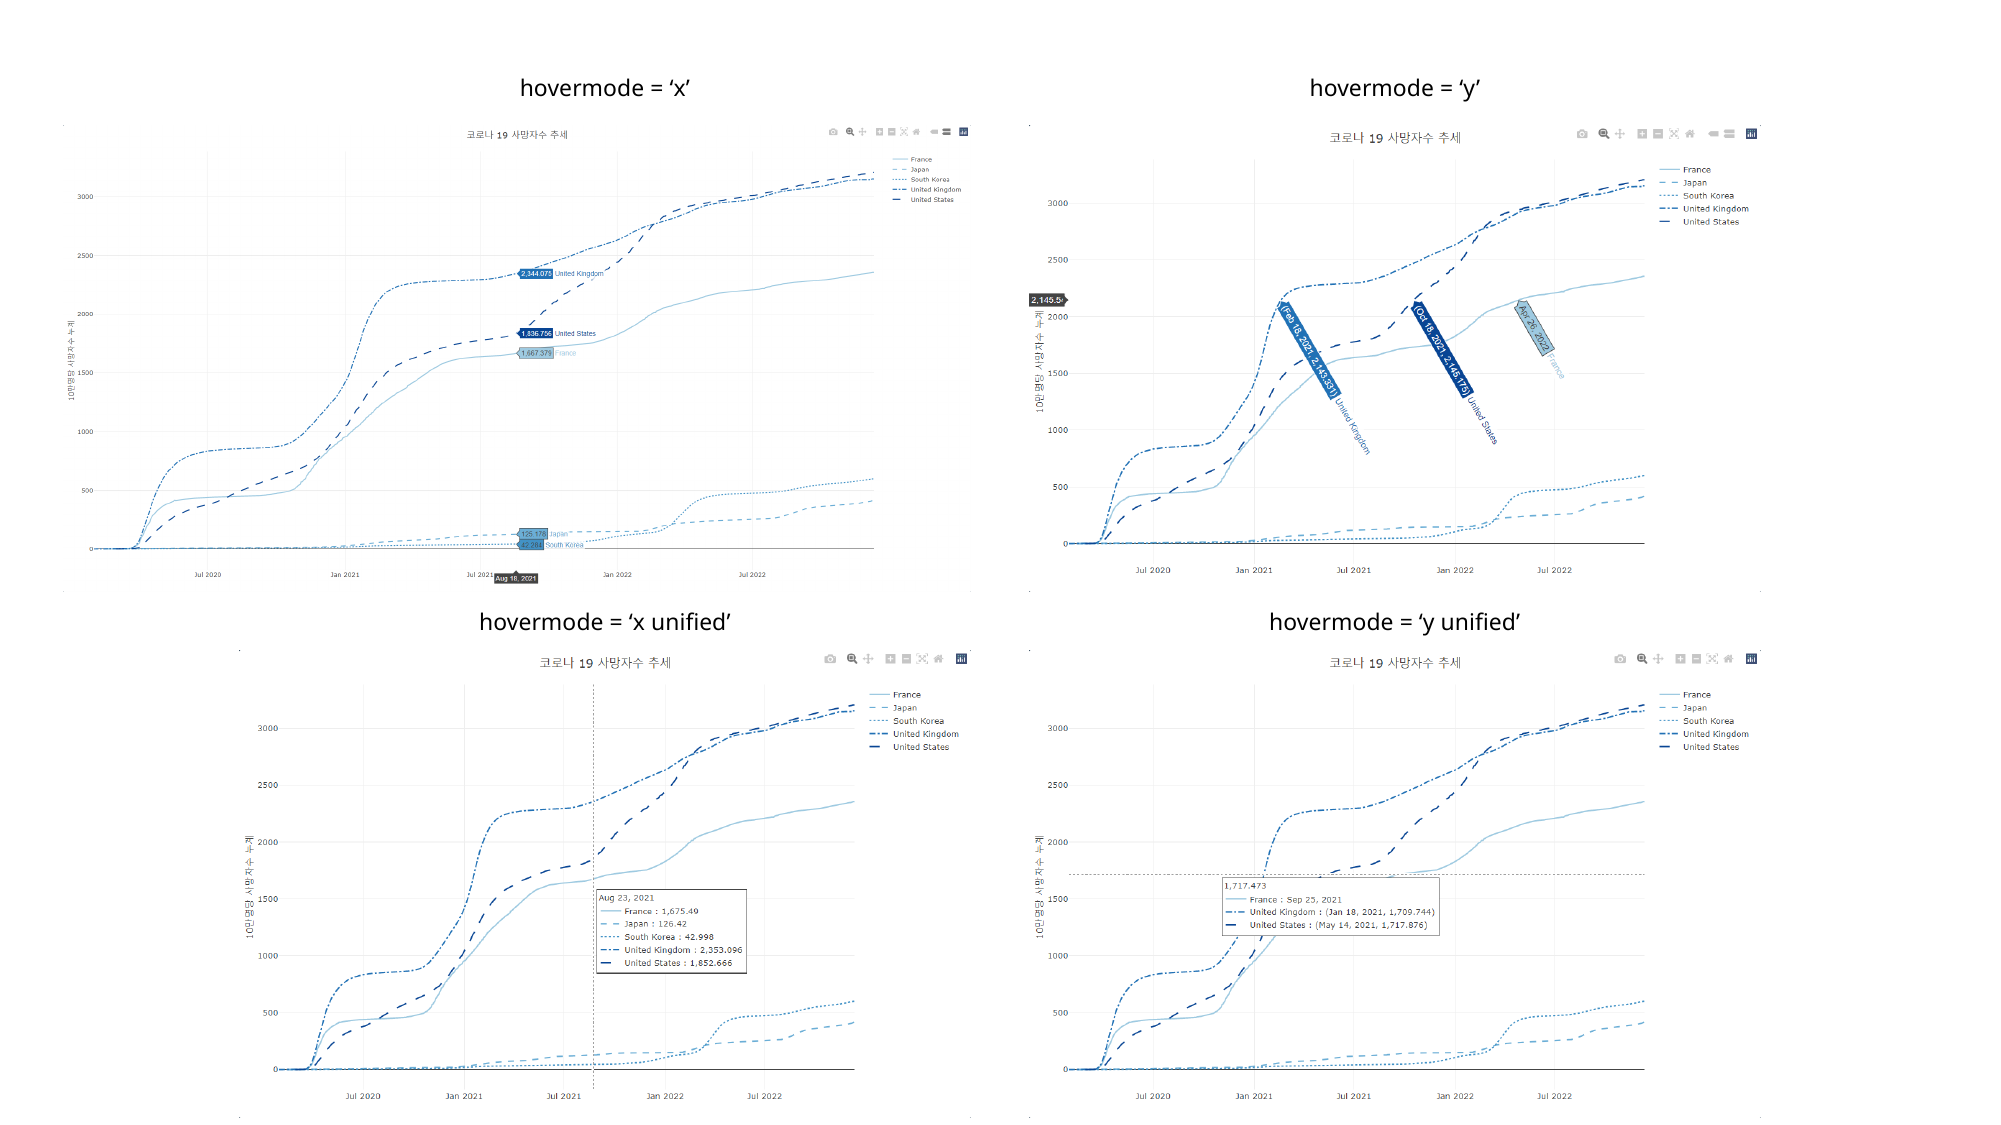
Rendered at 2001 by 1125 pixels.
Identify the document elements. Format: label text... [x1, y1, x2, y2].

picture [63, 125, 971, 592]
text_box hovermode = ‘x’ [505, 65, 706, 109]
text_box hovermode = ‘x unified’ [464, 600, 746, 643]
picture [239, 650, 971, 1118]
text_box hovermode = ‘y unified’ [1254, 600, 1536, 643]
picture [1029, 650, 1761, 1118]
picture [1029, 125, 1761, 593]
text_box hovermode = ‘y’ [1294, 65, 1496, 109]
